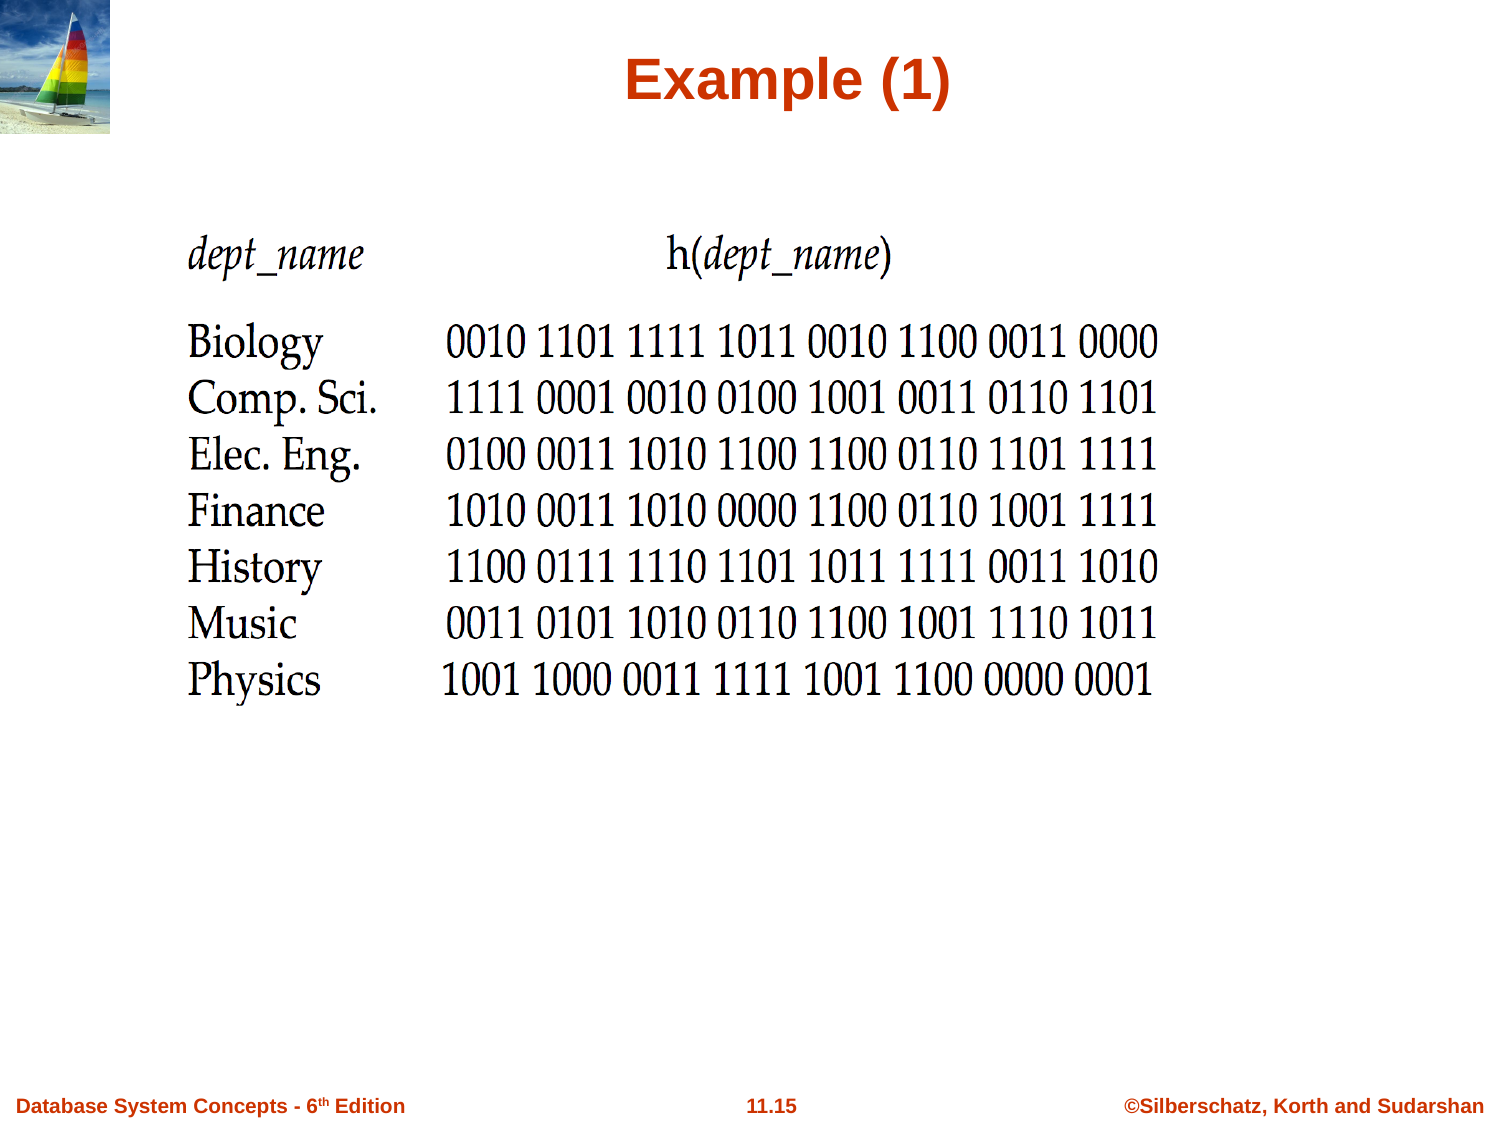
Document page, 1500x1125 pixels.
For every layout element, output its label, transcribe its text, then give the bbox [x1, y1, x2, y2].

picture [0, 0, 110, 134]
picture [180, 222, 1163, 706]
title Example (1) [125, 18, 1452, 120]
